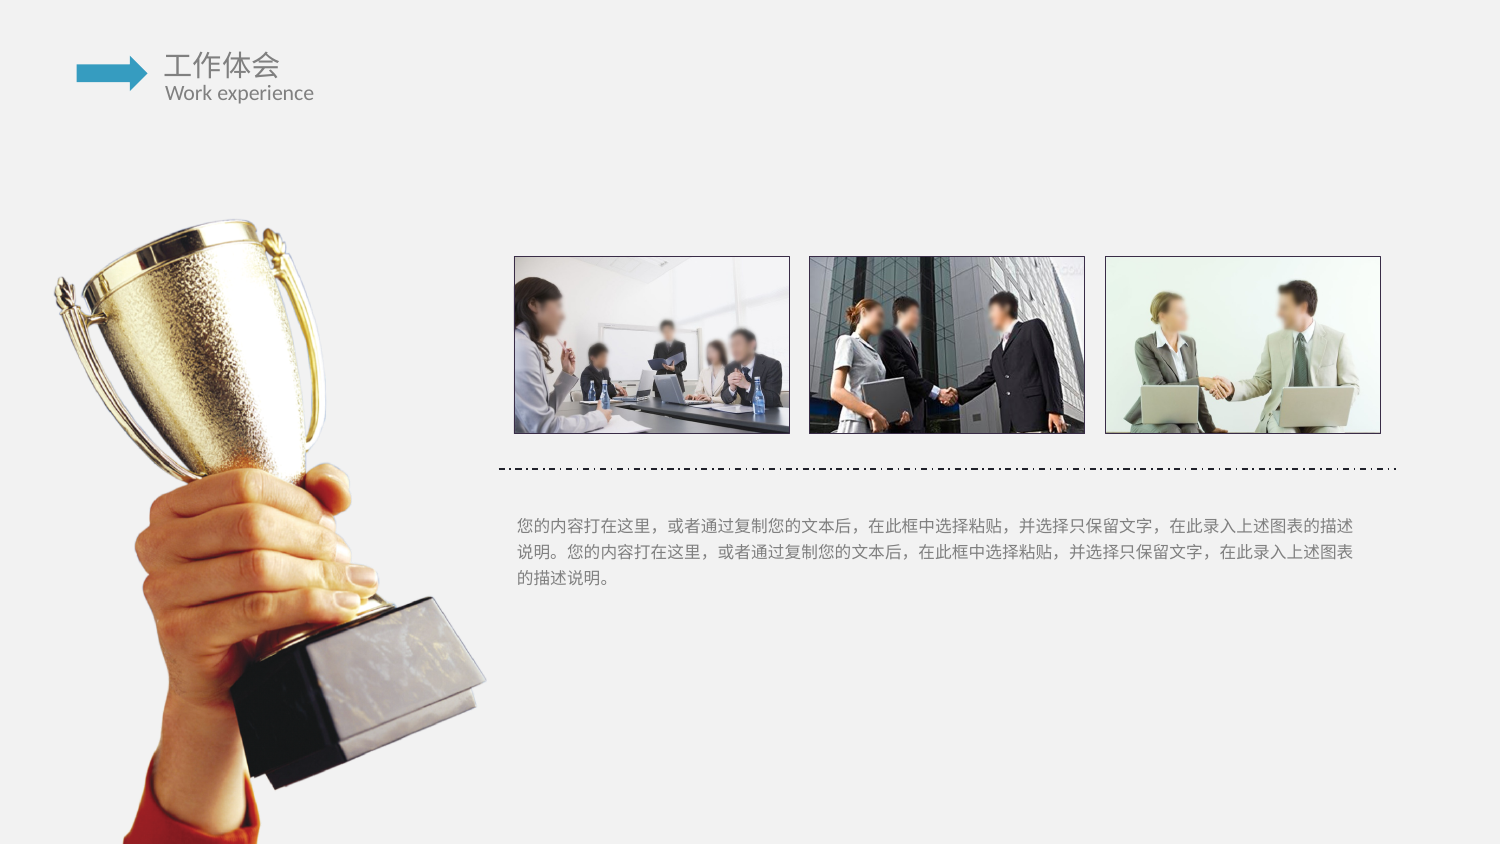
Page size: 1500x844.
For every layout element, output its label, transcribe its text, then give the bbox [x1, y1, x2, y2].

text_box [513, 256, 789, 434]
picture [53, 218, 487, 844]
text_box 您的内容打在这里，或者通过复制您的文本后，在此框中选择粘贴，并选择只保留文字，在此录入上述图表的描述说明。您的内容打在这里，或者通过复制您的文本后，在此框中选择粘贴，并选择只保留文字，在此录入上述图表的描述说明。 [501, 502, 1384, 632]
text_box [809, 256, 1085, 434]
text_box [1105, 256, 1381, 434]
